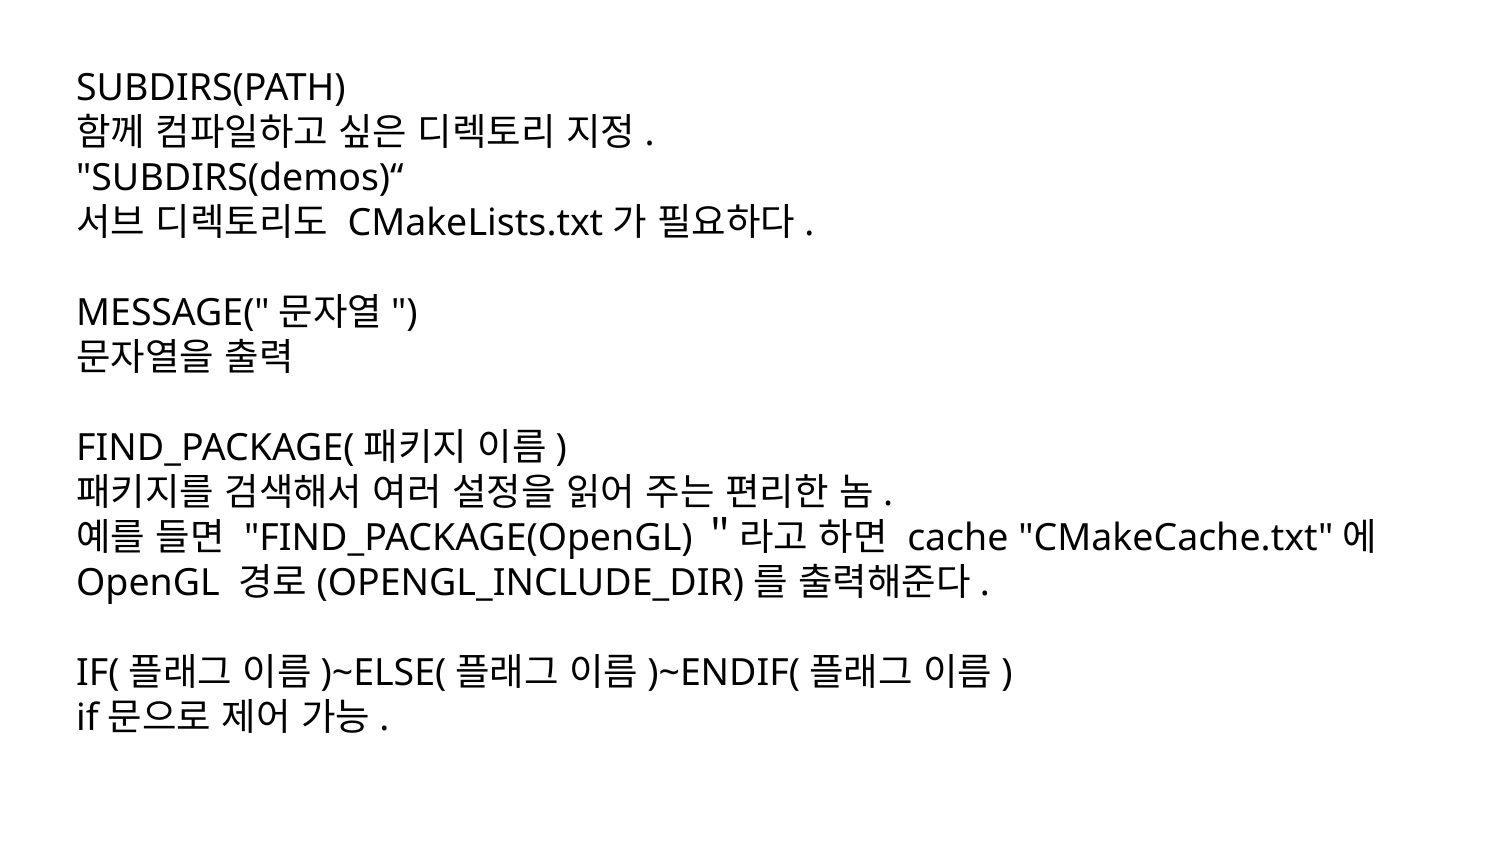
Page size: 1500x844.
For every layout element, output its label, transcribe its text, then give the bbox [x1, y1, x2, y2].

text_box SUBDIRS(PATH) 함께 컴파일하고 싶은 디렉토리 지정. "SUBDIRS(demos)“ 서브 디렉토리도 CMakeLists.txt가 필요하다. MESSAGE("문자열") 문자열을 출력 FIND_PACKAGE(패키지 이름) 패키지를 검색해서 여러 설정을 읽어 주는 편리한 놈. 예를 들면 "FIND_PACKAGE(OpenGL)＂라고 하면 cache "CMakeCache.txt"에 OpenGL 경로(OPENGL_INCLUDE_DIR)를 출력해준다. IF(플래그 이름)~ELSE(플래그 이름)~ENDIF(플래그 이름) if문으로 제어 가능. [61, 55, 1412, 746]
